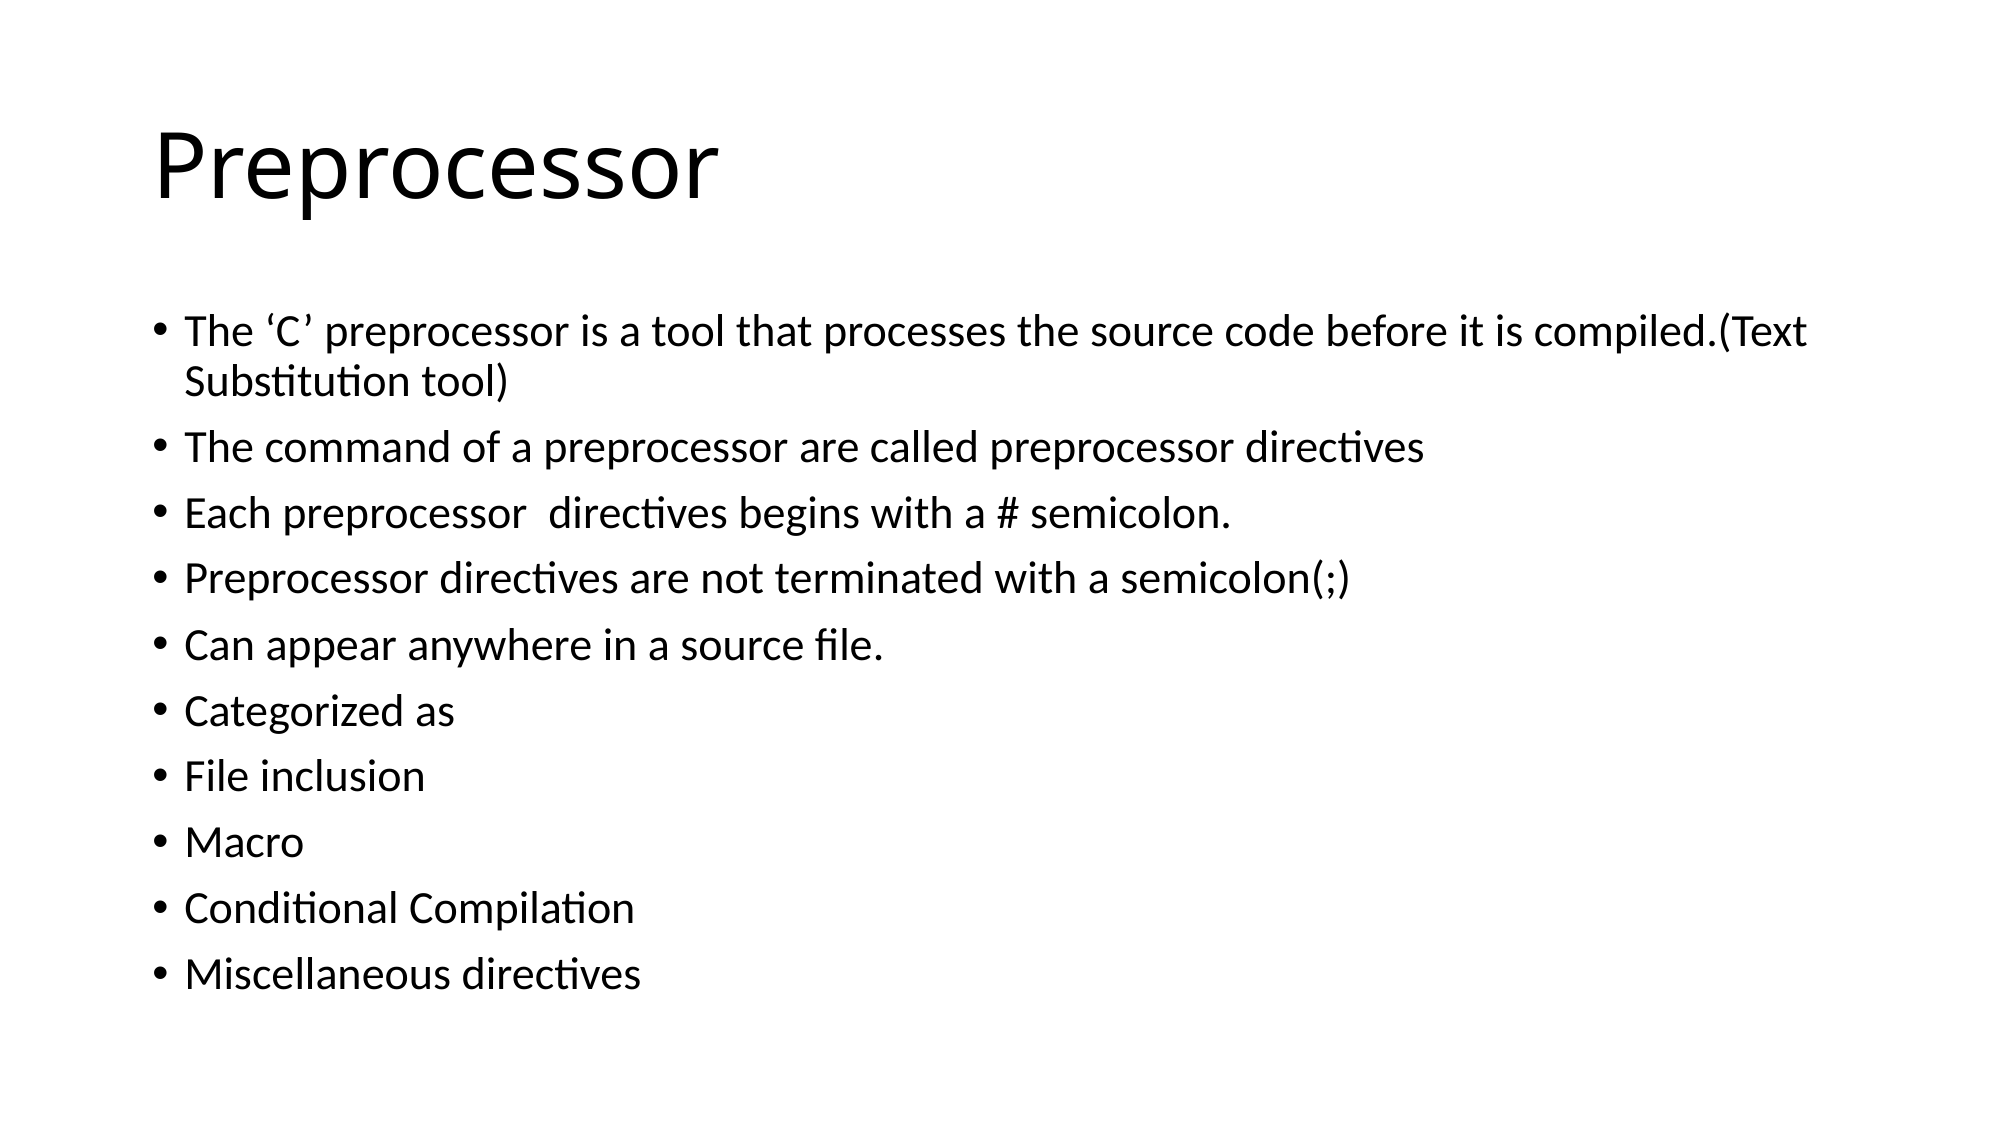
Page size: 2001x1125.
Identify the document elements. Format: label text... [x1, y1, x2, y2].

list The ‘C’ preprocessor is a tool that processes the source code before it is compiled.(Text Substitution tool) The command of a preprocessor are called preprocessor directives Each preprocessor directives begins with a # semicolon. Preprocessor directives are not terminated with a semicolon(;) Can appear anywhere in a source file. Categorized as File inclusion Macro Conditional Compilation Miscellaneous directives [137, 299, 1863, 1014]
title Preprocessor [137, 59, 1863, 278]
